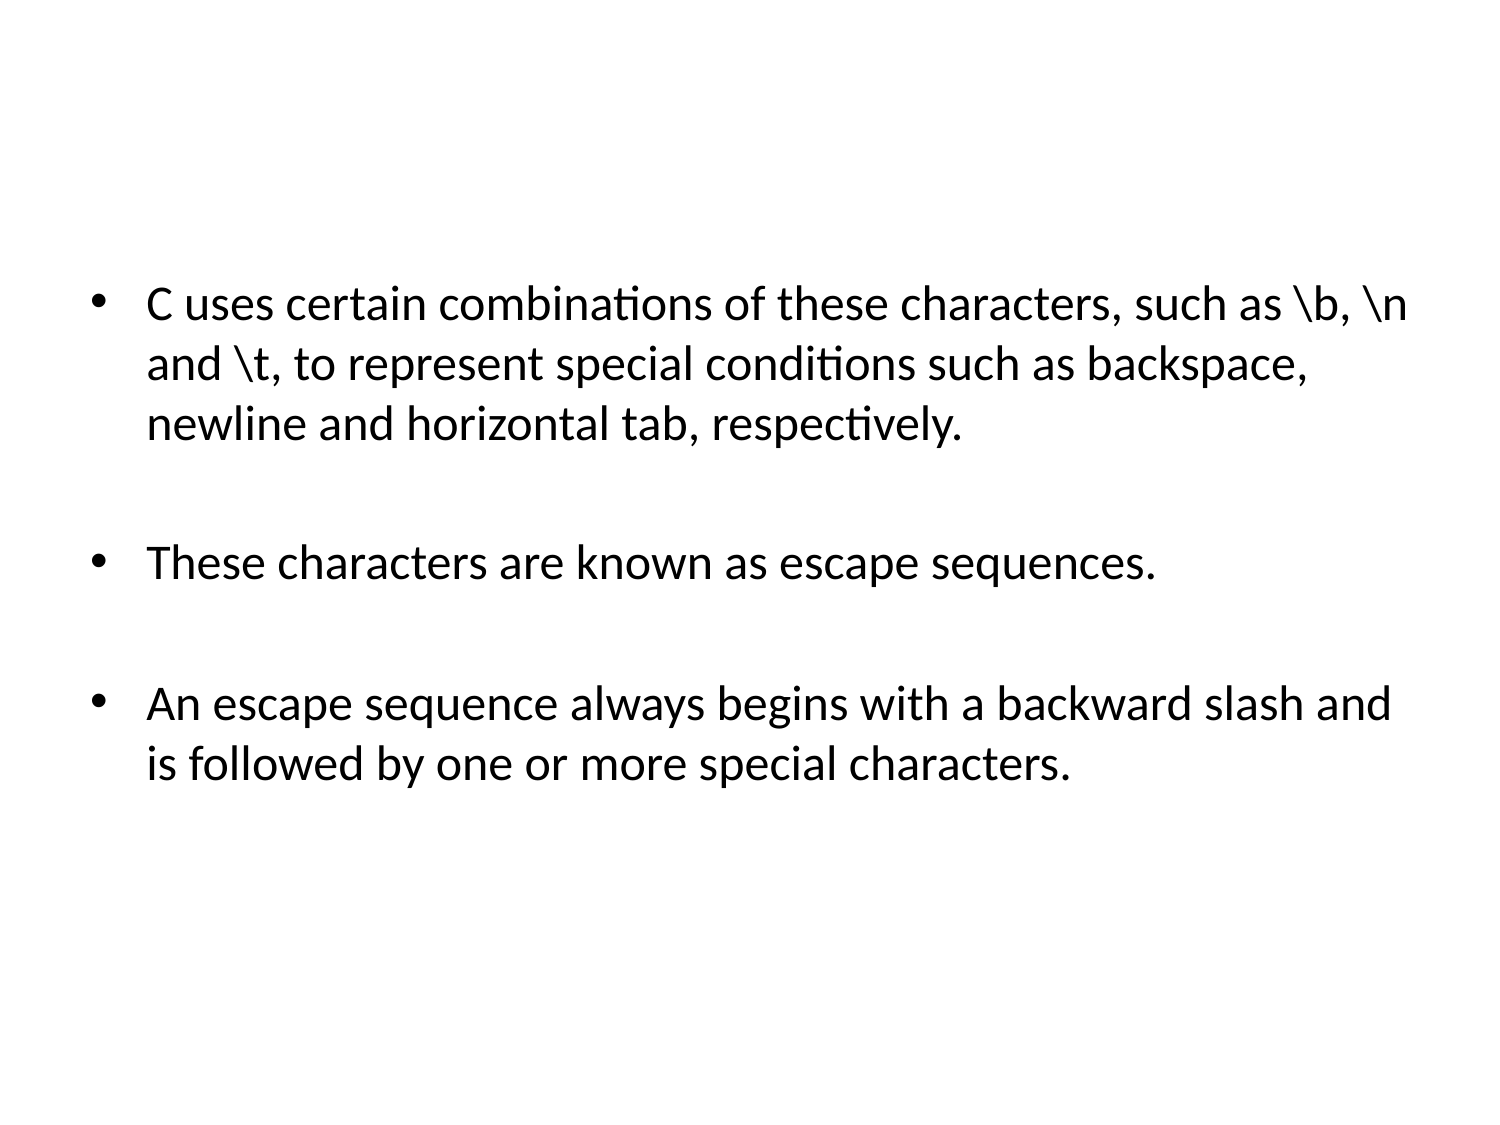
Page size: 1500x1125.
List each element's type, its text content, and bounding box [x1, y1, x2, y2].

list C uses certain combinations of these characters, such as \b, \n and \t, to represent special conditions such as backspace, newline and horizontal tab, respectively. These characters are known as escape sequences. An escape sequence always begins with a backward slash and is followed by one or more special characters. [75, 262, 1425, 1005]
